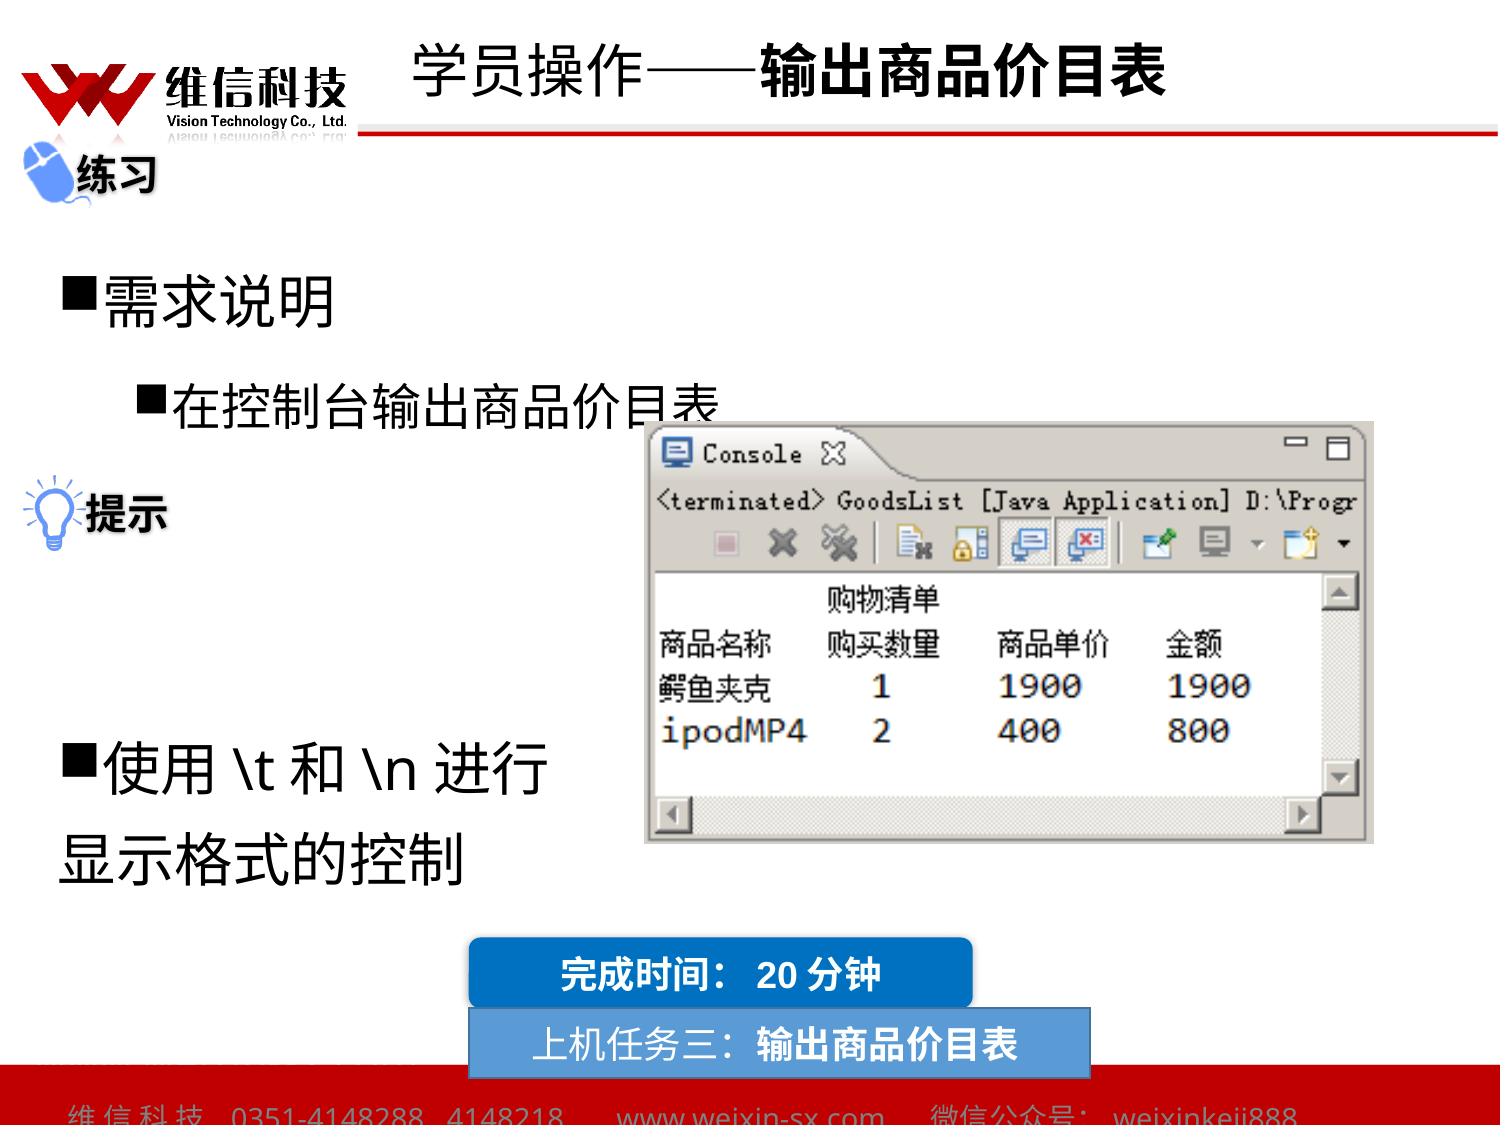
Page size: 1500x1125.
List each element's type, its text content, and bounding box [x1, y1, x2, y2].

title 学员操作——输出商品价目表 [120, 35, 1471, 183]
text_box 上机任务三：输出商品价目表 [468, 1007, 1091, 1079]
picture [644, 421, 1374, 844]
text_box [468, 937, 973, 1009]
list 需求说明 在控制台输出商品价目表 使用\t和\n进行 显示格式的控制 [42, 257, 1485, 1043]
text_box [23, 475, 185, 551]
picture [19, 55, 120, 147]
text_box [22, 140, 176, 208]
